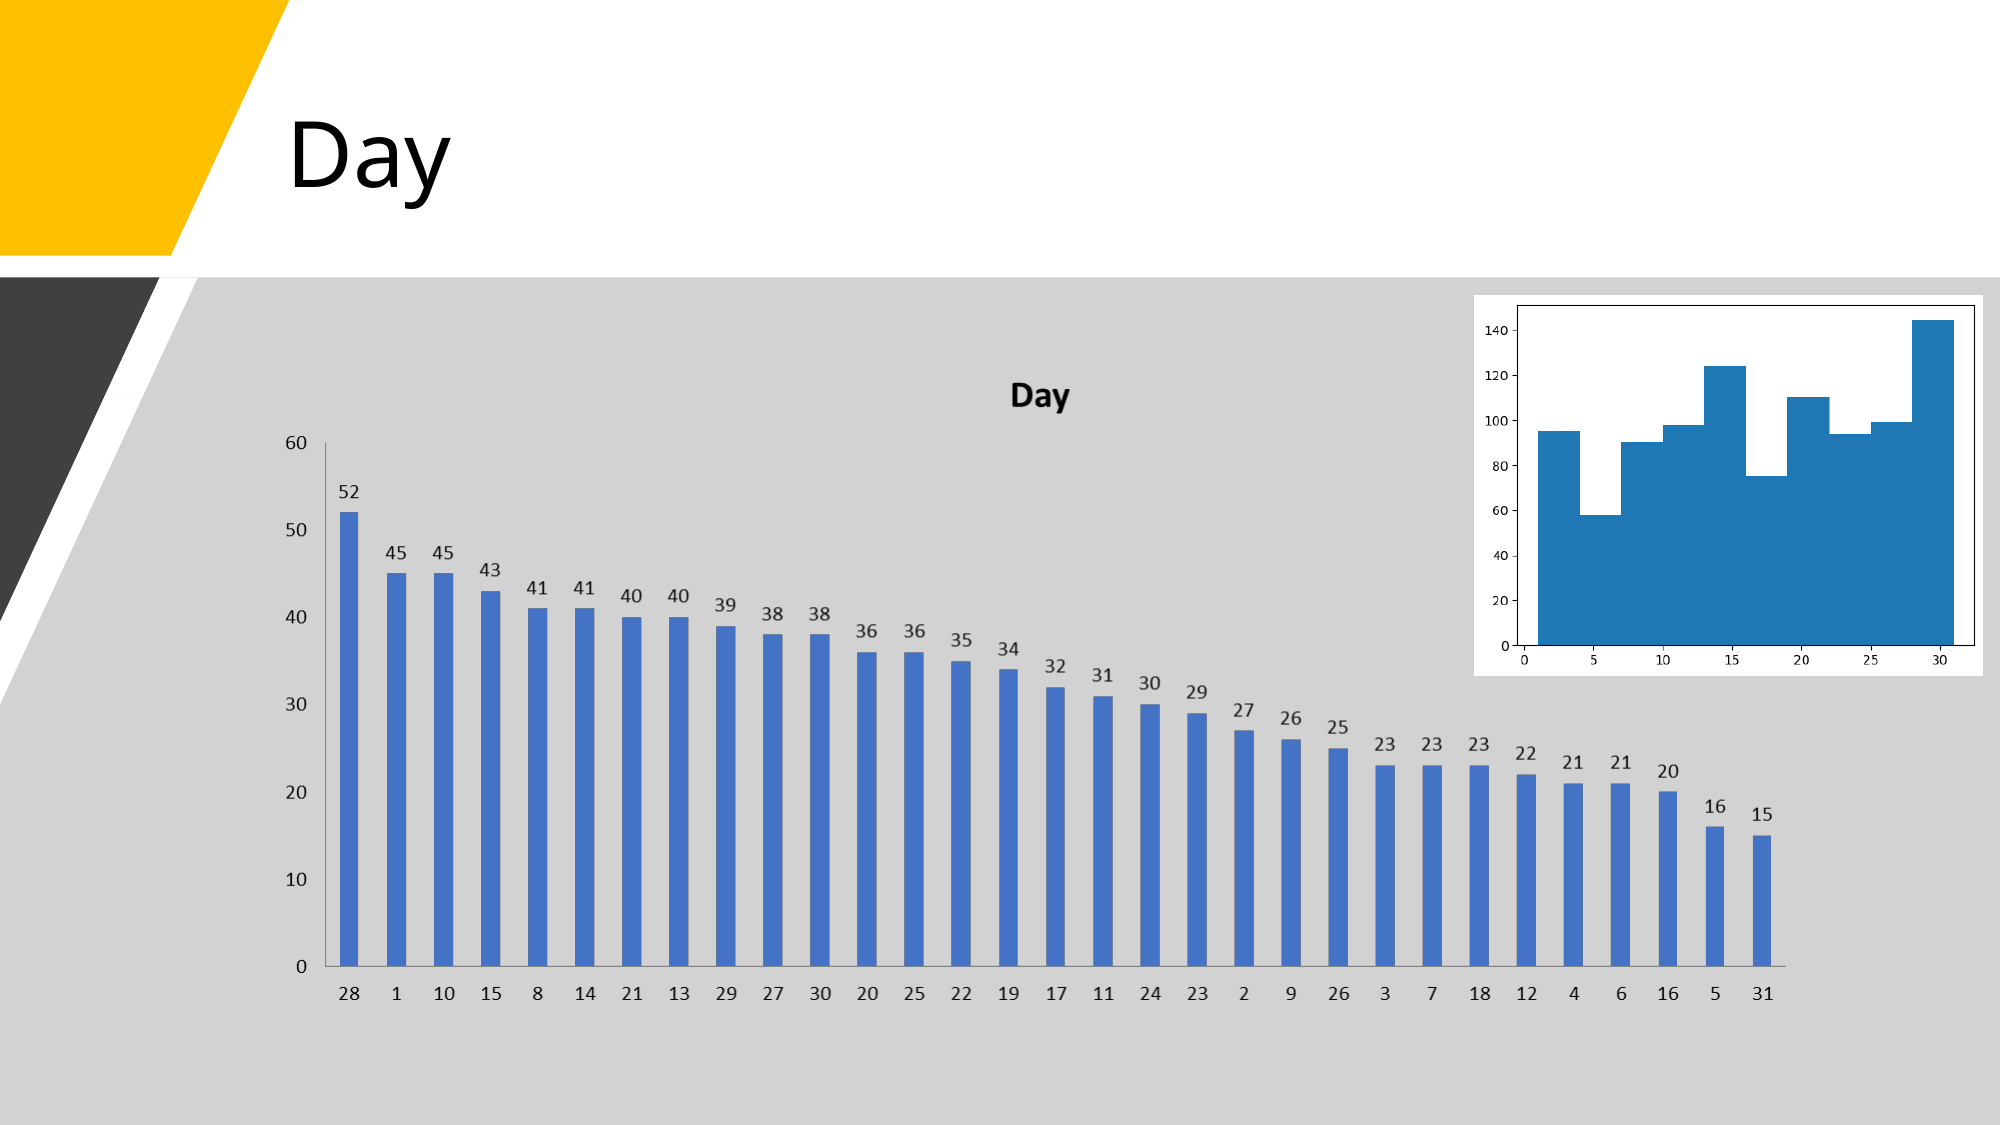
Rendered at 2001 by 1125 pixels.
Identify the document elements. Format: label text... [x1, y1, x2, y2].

text_box [0, 276, 2000, 1125]
text_box [0, 0, 291, 257]
text_box [0, 276, 162, 622]
title Day [271, 60, 1808, 255]
picture [272, 295, 1983, 1019]
